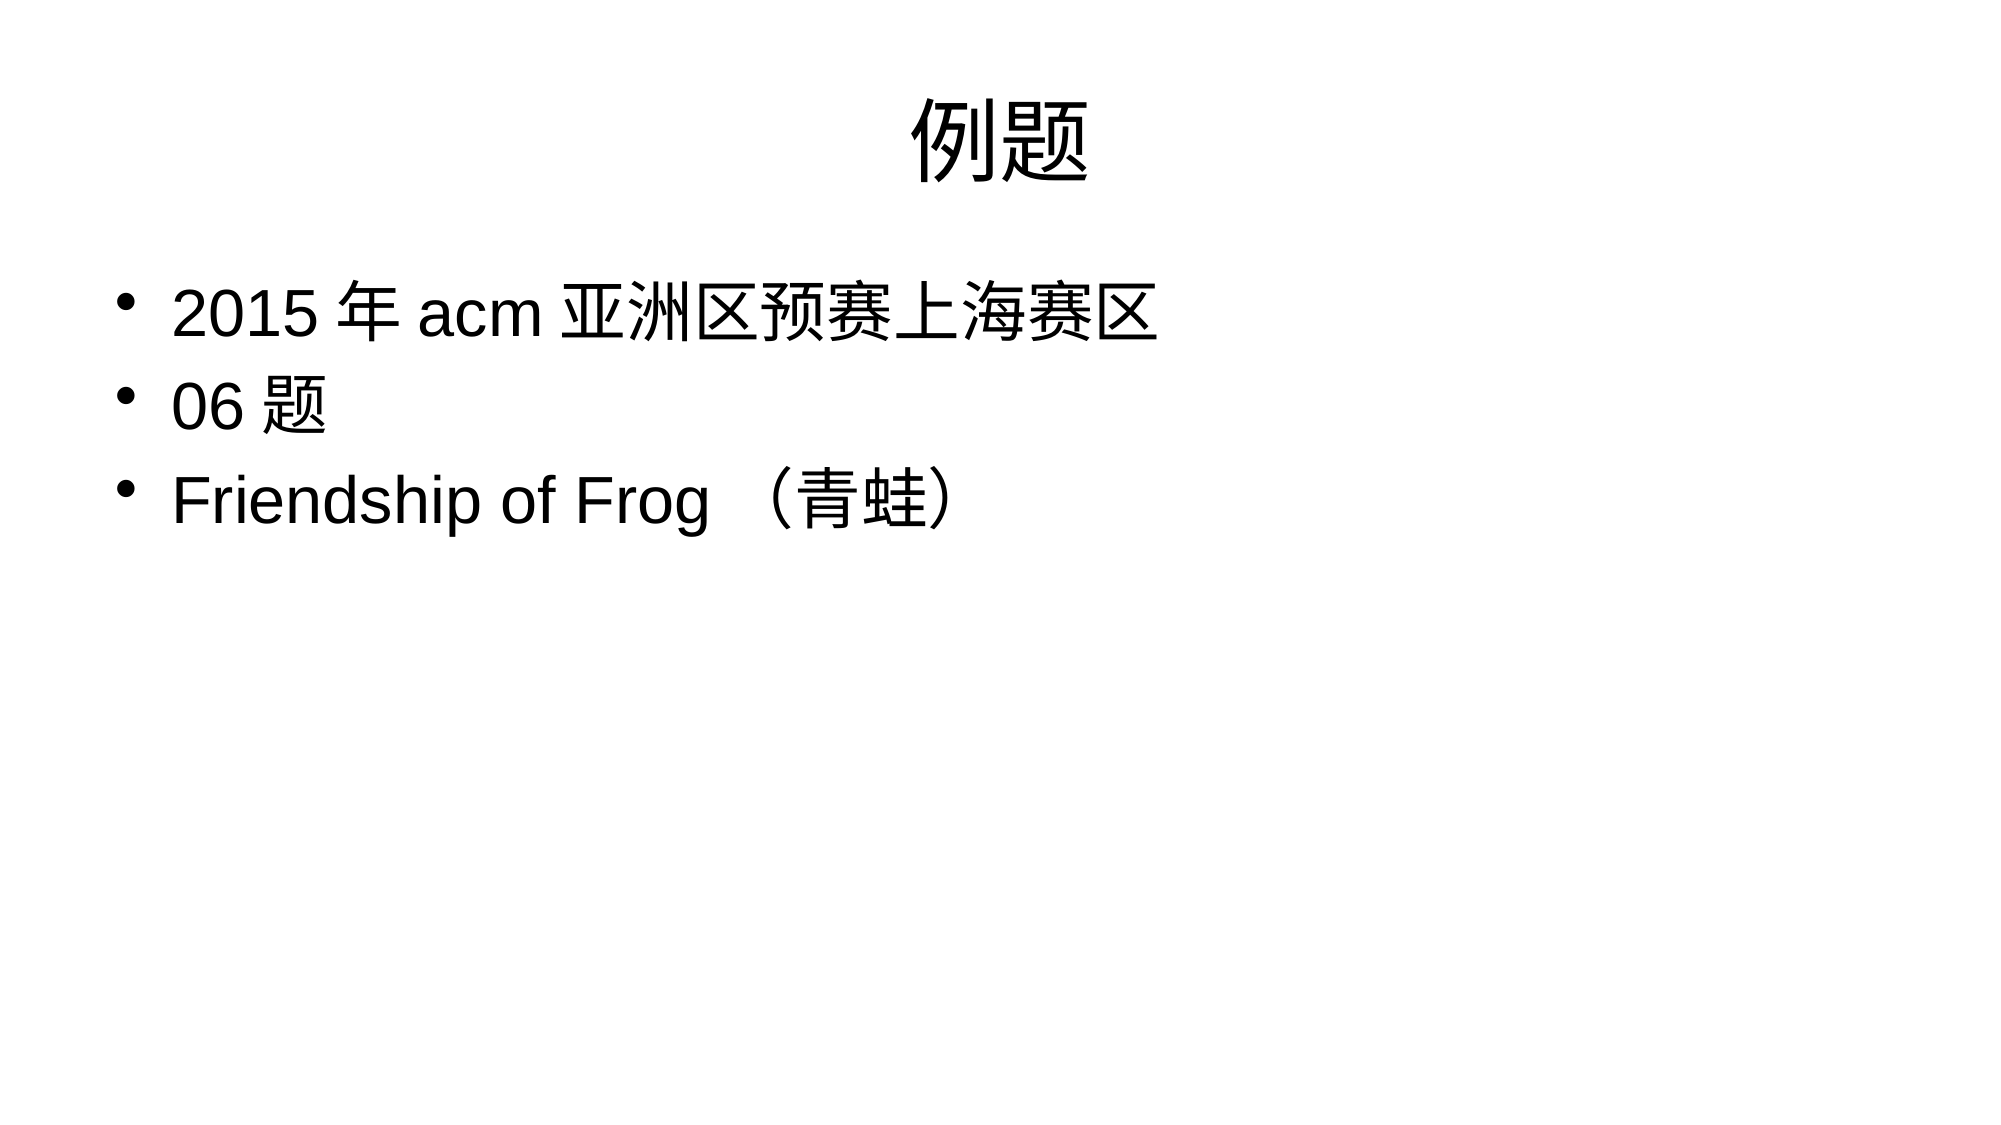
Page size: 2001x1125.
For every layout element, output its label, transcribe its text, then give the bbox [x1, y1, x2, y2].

list 2015年acm亚洲区预赛上海赛区 06题 Friendship of Frog（青蛙） [99, 262, 1900, 1005]
title 例题 [99, 45, 1900, 233]
